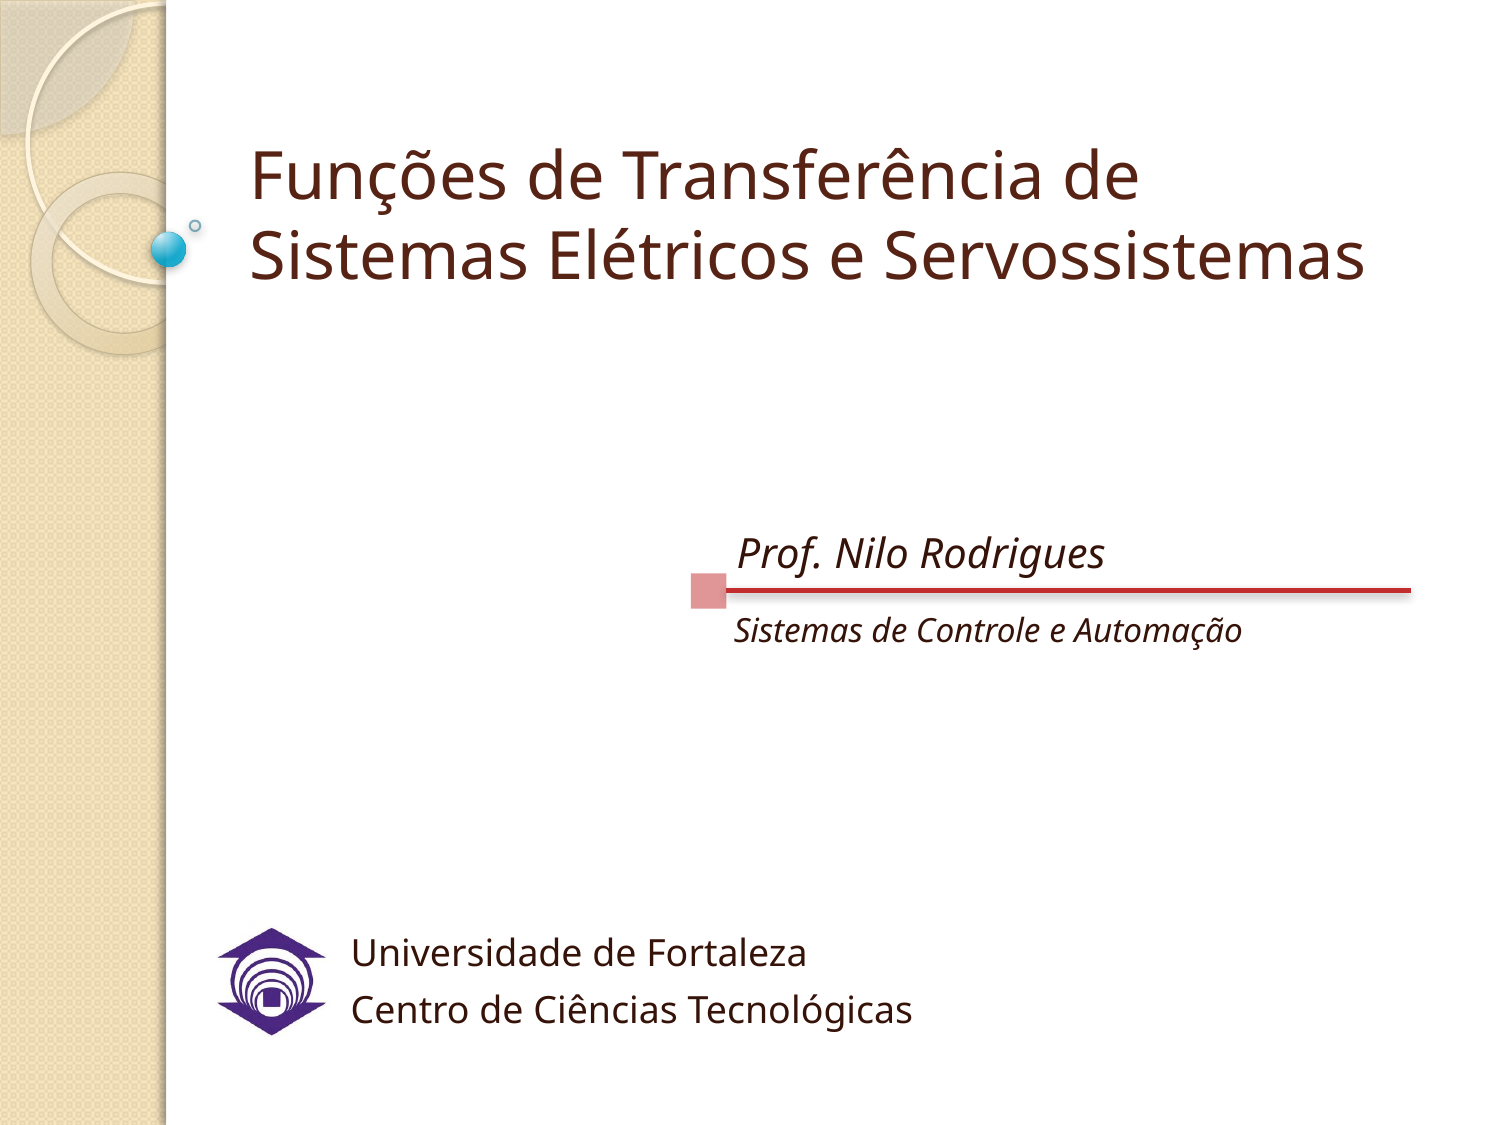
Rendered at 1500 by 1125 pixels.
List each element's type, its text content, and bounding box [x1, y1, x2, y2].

text_box [181, 879, 1500, 1125]
text_box [689, 571, 728, 611]
title Funções de Transferência de Sistemas Elétricos e Servossistemas [234, 59, 1450, 301]
text_box Universidade de Fortaleza Centro de Ciências Tecnológicas [331, 928, 993, 1106]
text_box Prof. Nilo Rodrigues [717, 527, 1459, 587]
picture [206, 916, 337, 1047]
text_box Sistemas de Controle e Automação [714, 609, 1500, 764]
